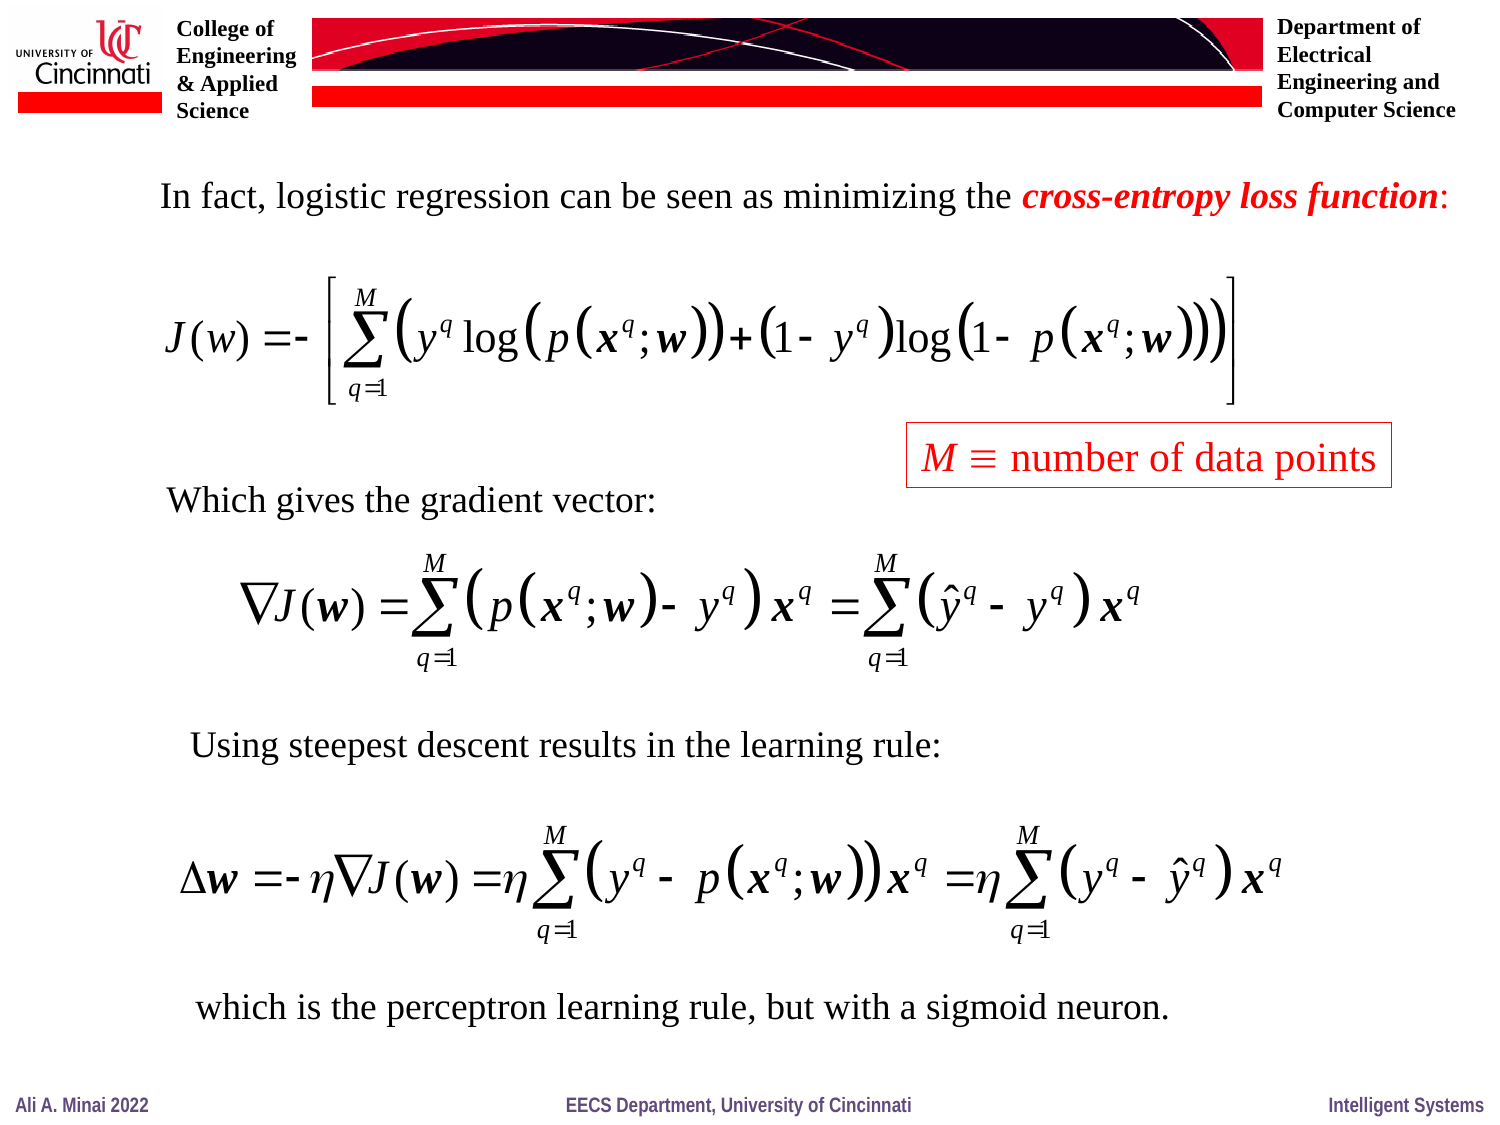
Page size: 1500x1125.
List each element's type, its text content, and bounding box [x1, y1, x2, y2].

text_box which is the perceptron learning rule, but with a sigmoid neuron. [171, 974, 1187, 1035]
text_box Which gives the gradient vector: [151, 467, 673, 528]
text_box In fact, logistic regression can be seen as minimizing the cross-entropy loss function: [145, 163, 1465, 224]
text_box M  number of data points [906, 422, 1392, 488]
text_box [155, 268, 1252, 414]
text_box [234, 541, 1150, 682]
text_box Using steepest descent results in the learning rule: [175, 712, 959, 773]
picture [6, 5, 163, 99]
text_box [171, 813, 1293, 954]
picture [312, 18, 1263, 71]
